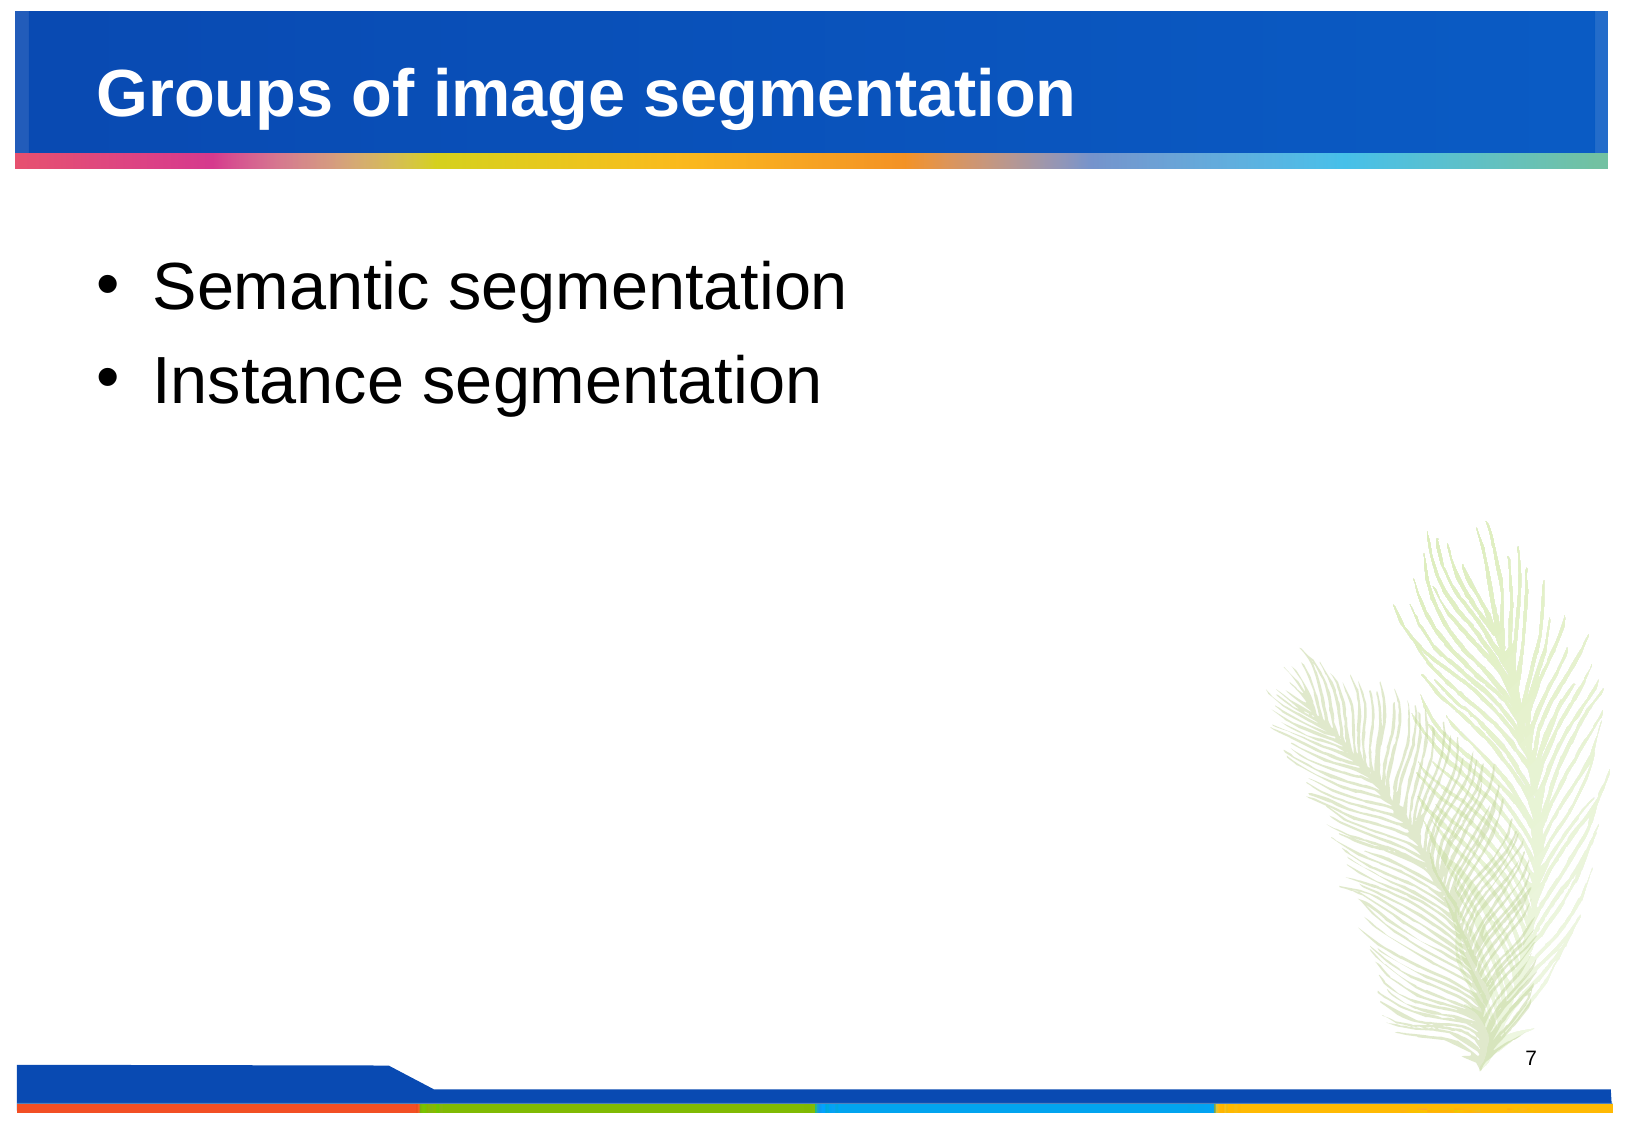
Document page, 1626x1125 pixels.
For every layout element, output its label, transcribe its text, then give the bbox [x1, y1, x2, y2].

picture [17, 1104, 824, 1113]
slide_number ‹#› [1264, 1037, 1552, 1085]
picture [1215, 1104, 1613, 1113]
list Semantic segmentation Instance segmentation [81, 235, 1544, 1013]
picture [15, 11, 1608, 169]
title Groups of image segmentation [81, 18, 1625, 162]
